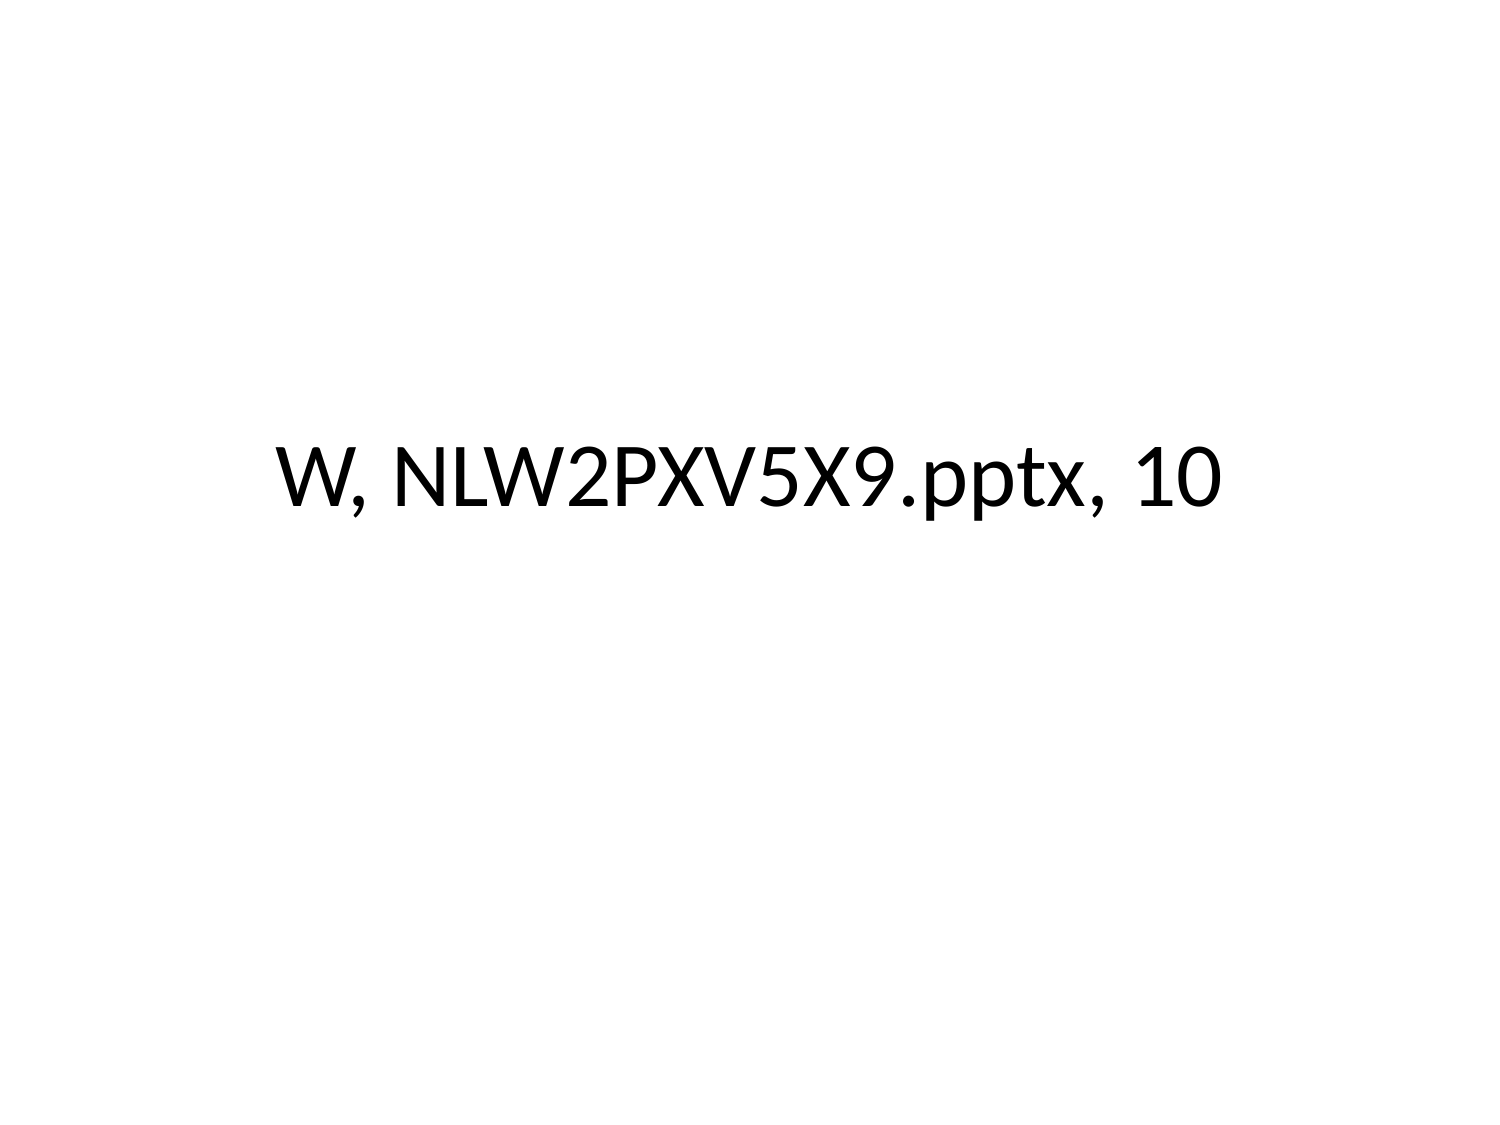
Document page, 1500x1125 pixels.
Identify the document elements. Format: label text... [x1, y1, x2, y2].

title W, NLW2PXV5X9.pptx, 10 [112, 349, 1388, 591]
